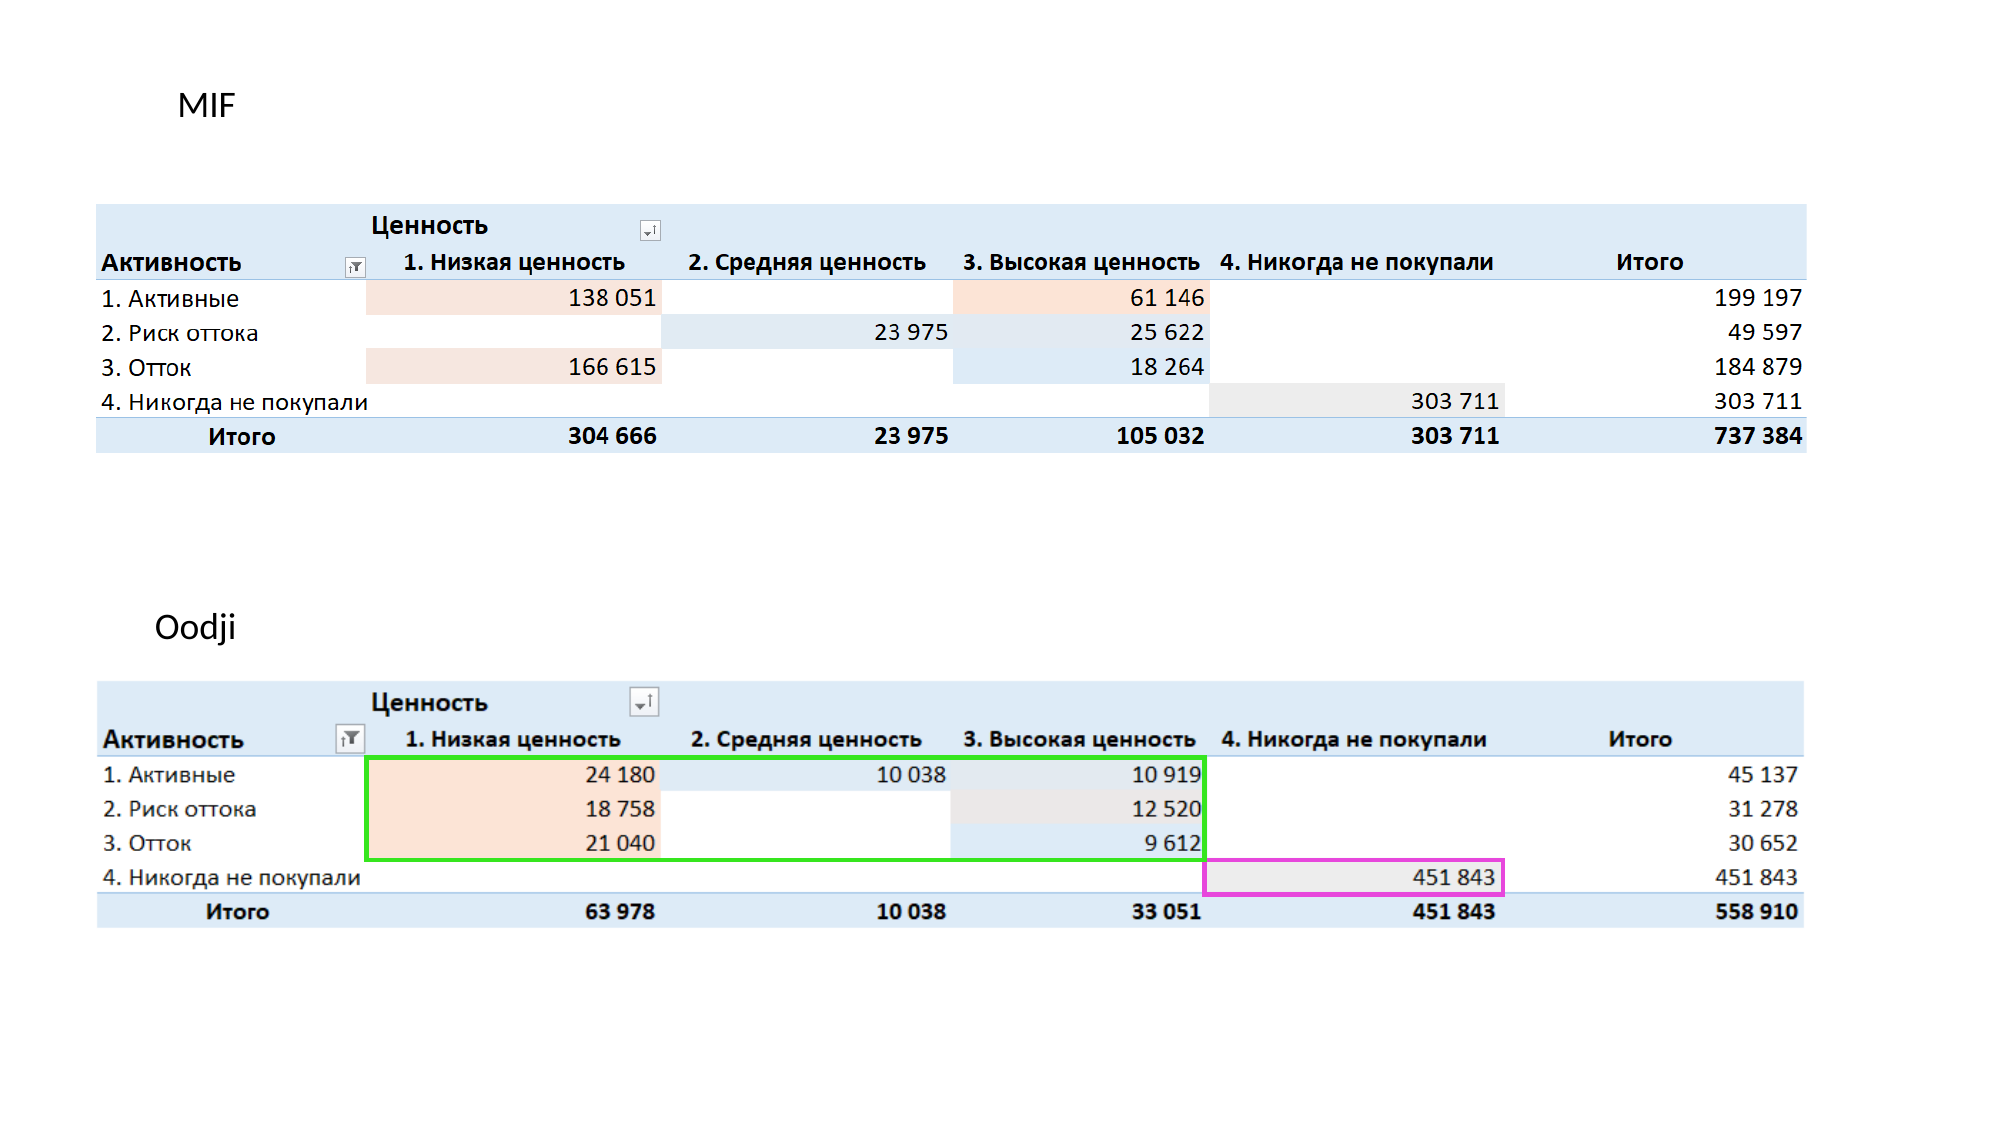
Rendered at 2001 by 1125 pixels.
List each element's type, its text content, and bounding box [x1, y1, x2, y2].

picture [94, 679, 1807, 929]
text_box MIF [162, 72, 550, 133]
picture [94, 200, 1807, 453]
text_box Oodji [139, 594, 528, 655]
